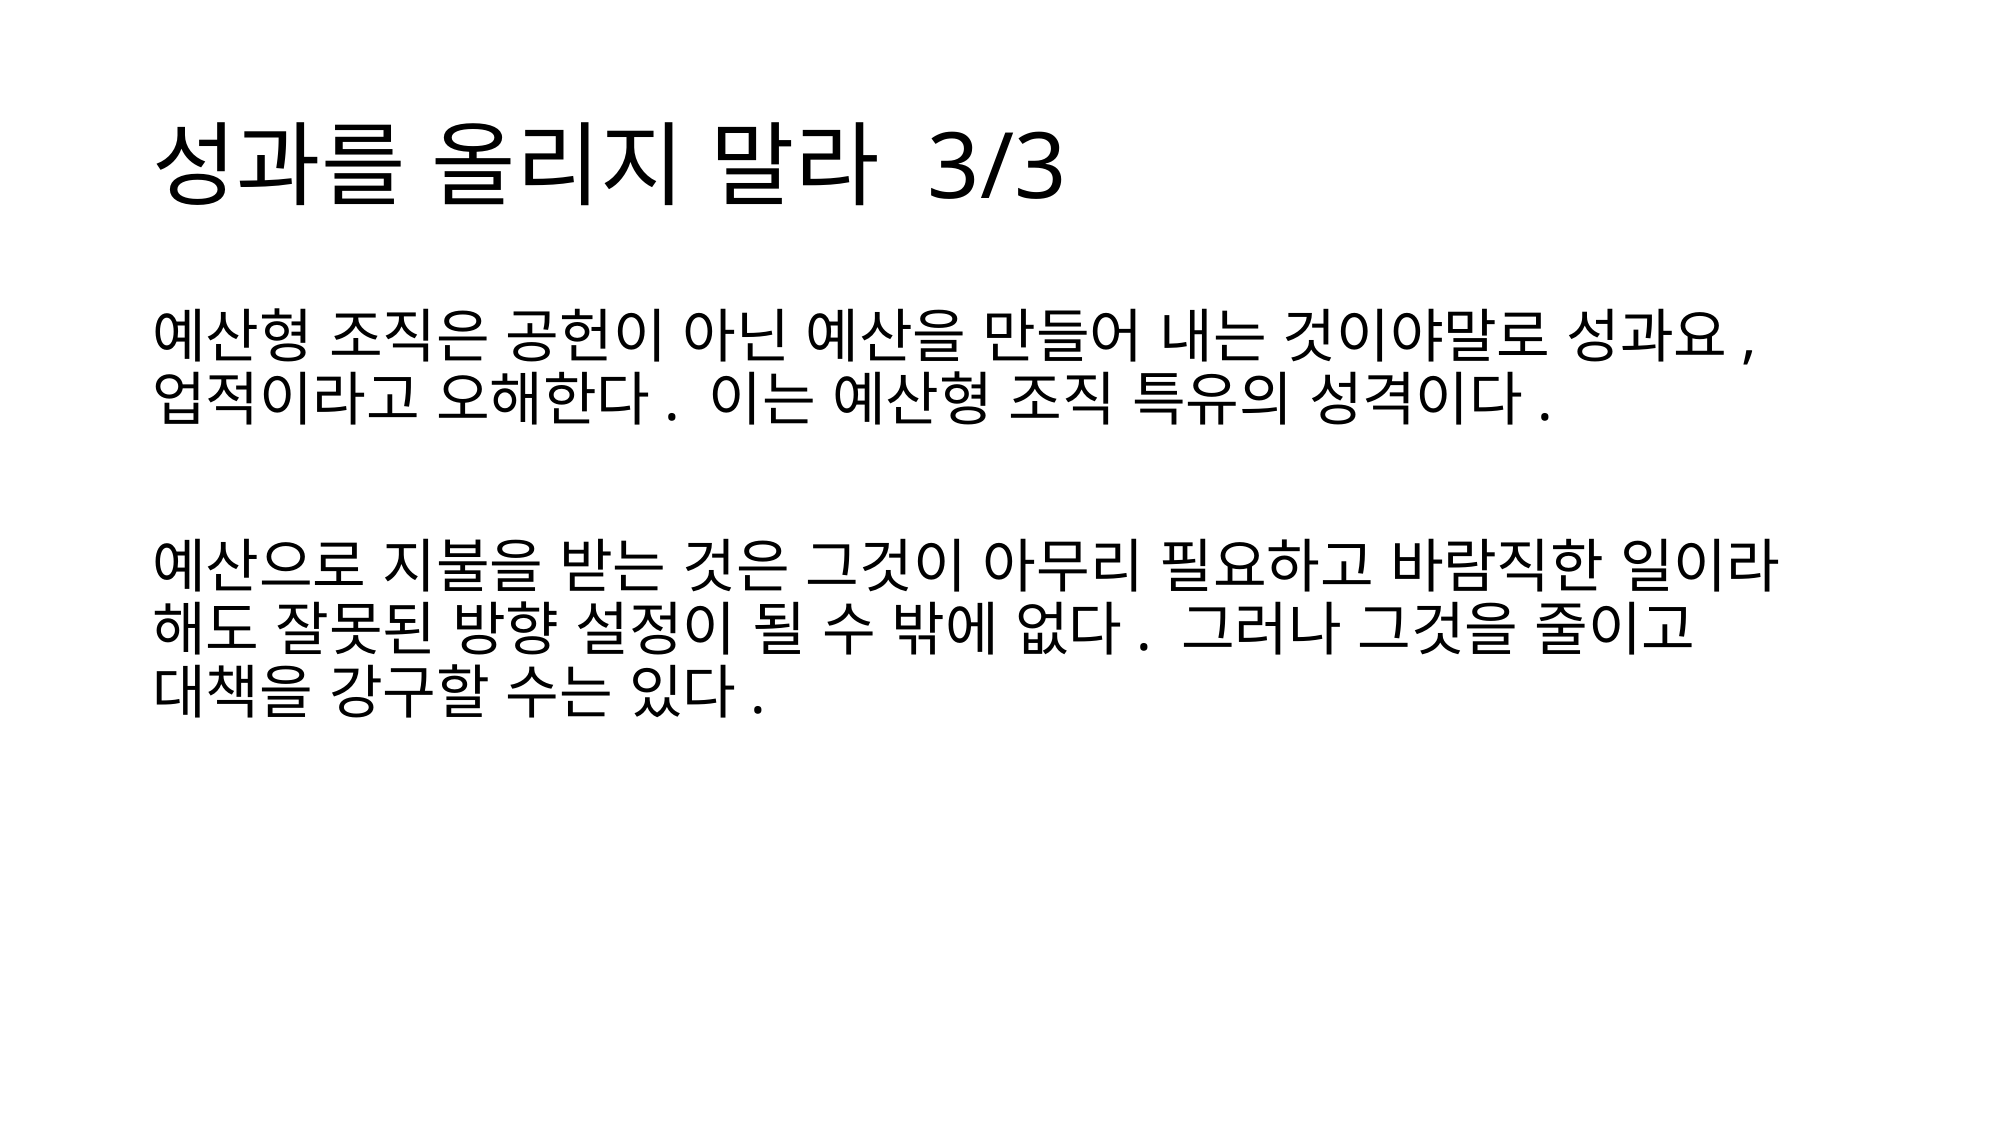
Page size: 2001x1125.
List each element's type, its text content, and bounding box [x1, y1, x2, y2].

list 예산형 조직은 공헌이 아닌 예산을 만들어 내는 것이야말로 성과요, 업적이라고 오해한다. 이는 예산형 조직 특유의 성격이다. 예산으로 지불을 받는 것은 그것이 아무리 필요하고 바람직한 일이라 해도 잘못된 방향 설정이 될 수 밖에 없다. 그러나 그것을 줄이고 대책을 강구할 수는 있다. [137, 299, 1863, 1014]
title 성과를 올리지 말라 3/3 [137, 59, 1863, 278]
